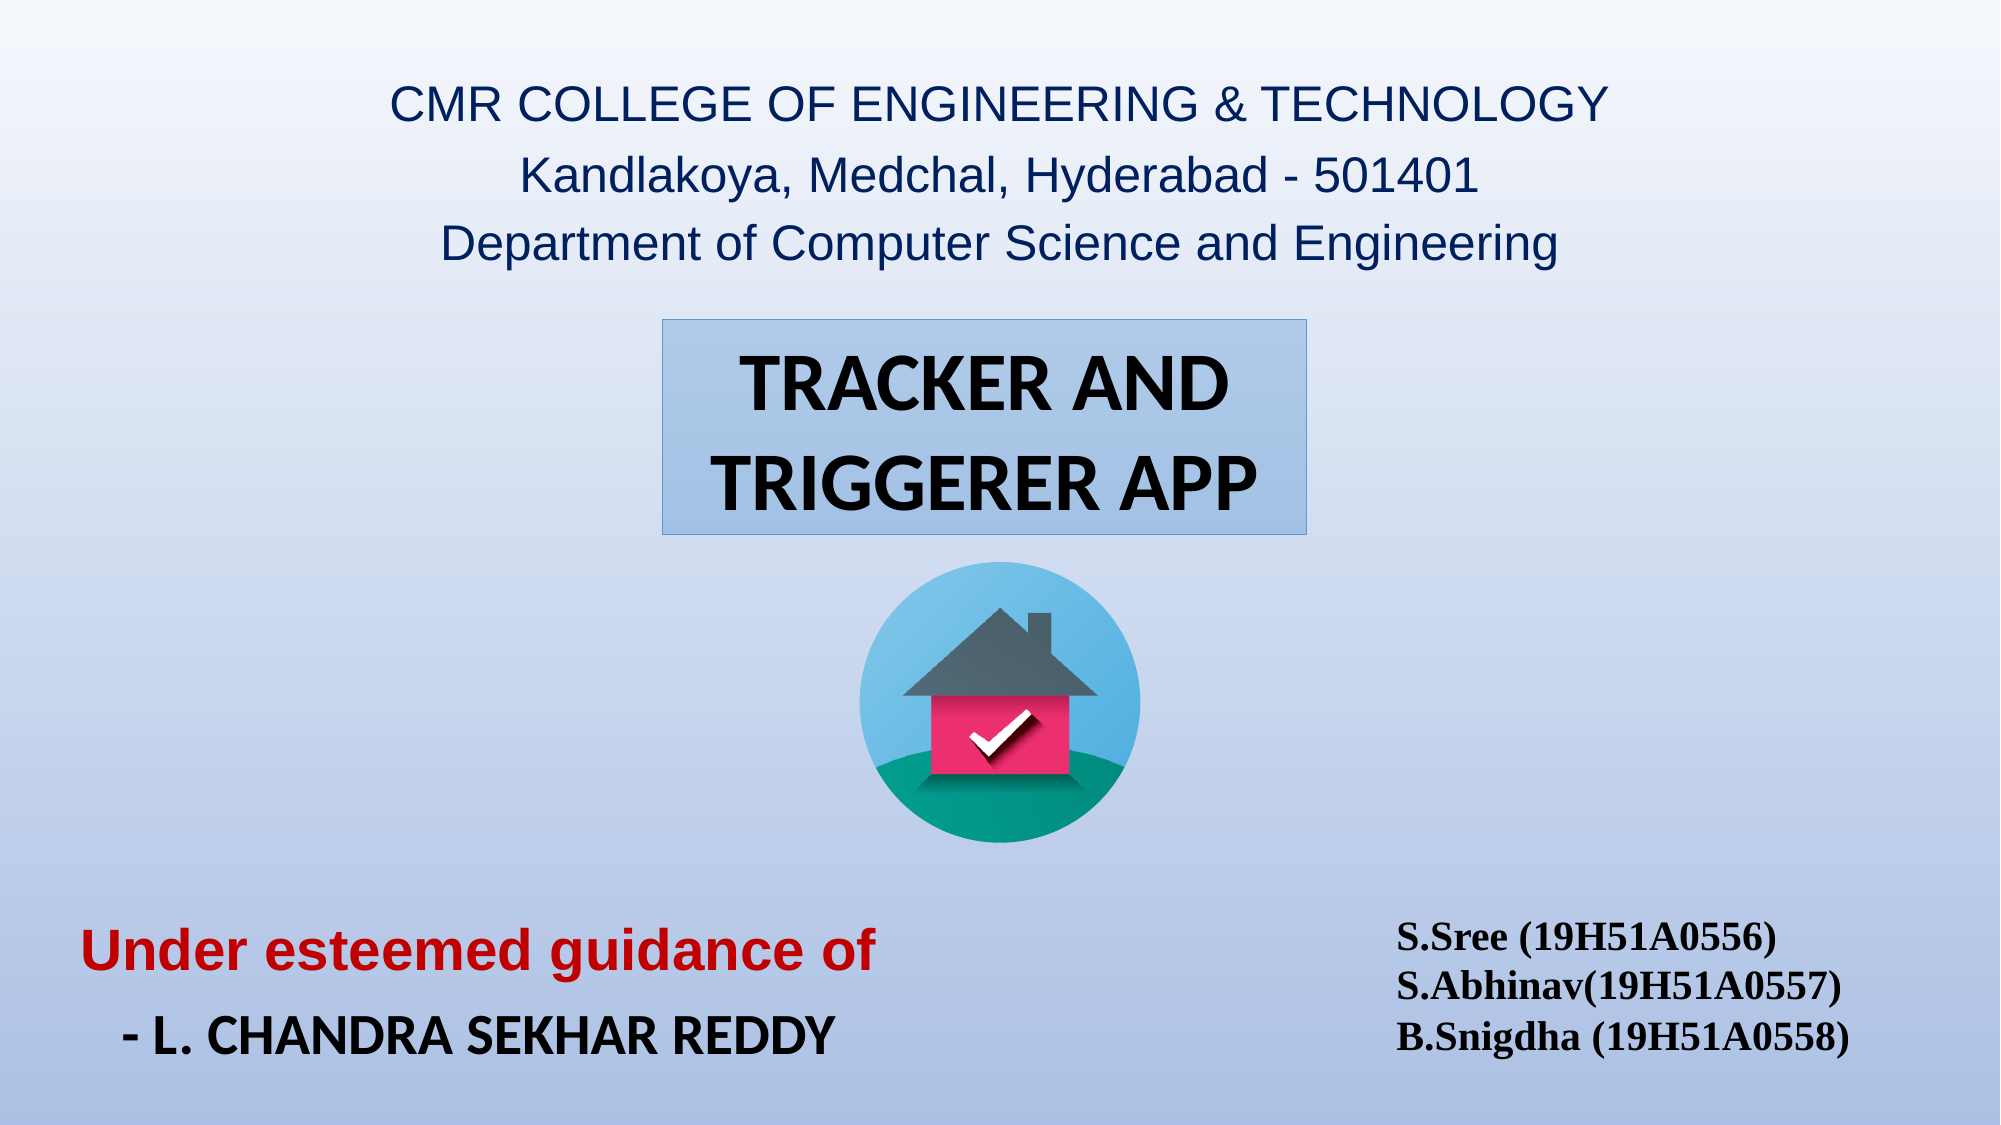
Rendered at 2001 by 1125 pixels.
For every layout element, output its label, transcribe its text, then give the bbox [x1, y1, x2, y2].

text_box TRACKER AND TRIGGERER APP [662, 319, 1307, 535]
picture [859, 561, 1141, 843]
text_box CMR COLLEGE OF ENGINEERING & TECHNOLOGY Kandlakoya, Medchal, Hyderabad - 501401 Department of Computer Science and Engineering [354, 57, 1646, 278]
text_box S.Sree (19H51A0556) S.Abhinav(19H51A0557) B.Snigdha (19H51A0558) [1306, 900, 2000, 1066]
text_box Under esteemed guidance of - L. CHANDRA SEKHAR REDDY [0, 904, 1018, 1074]
